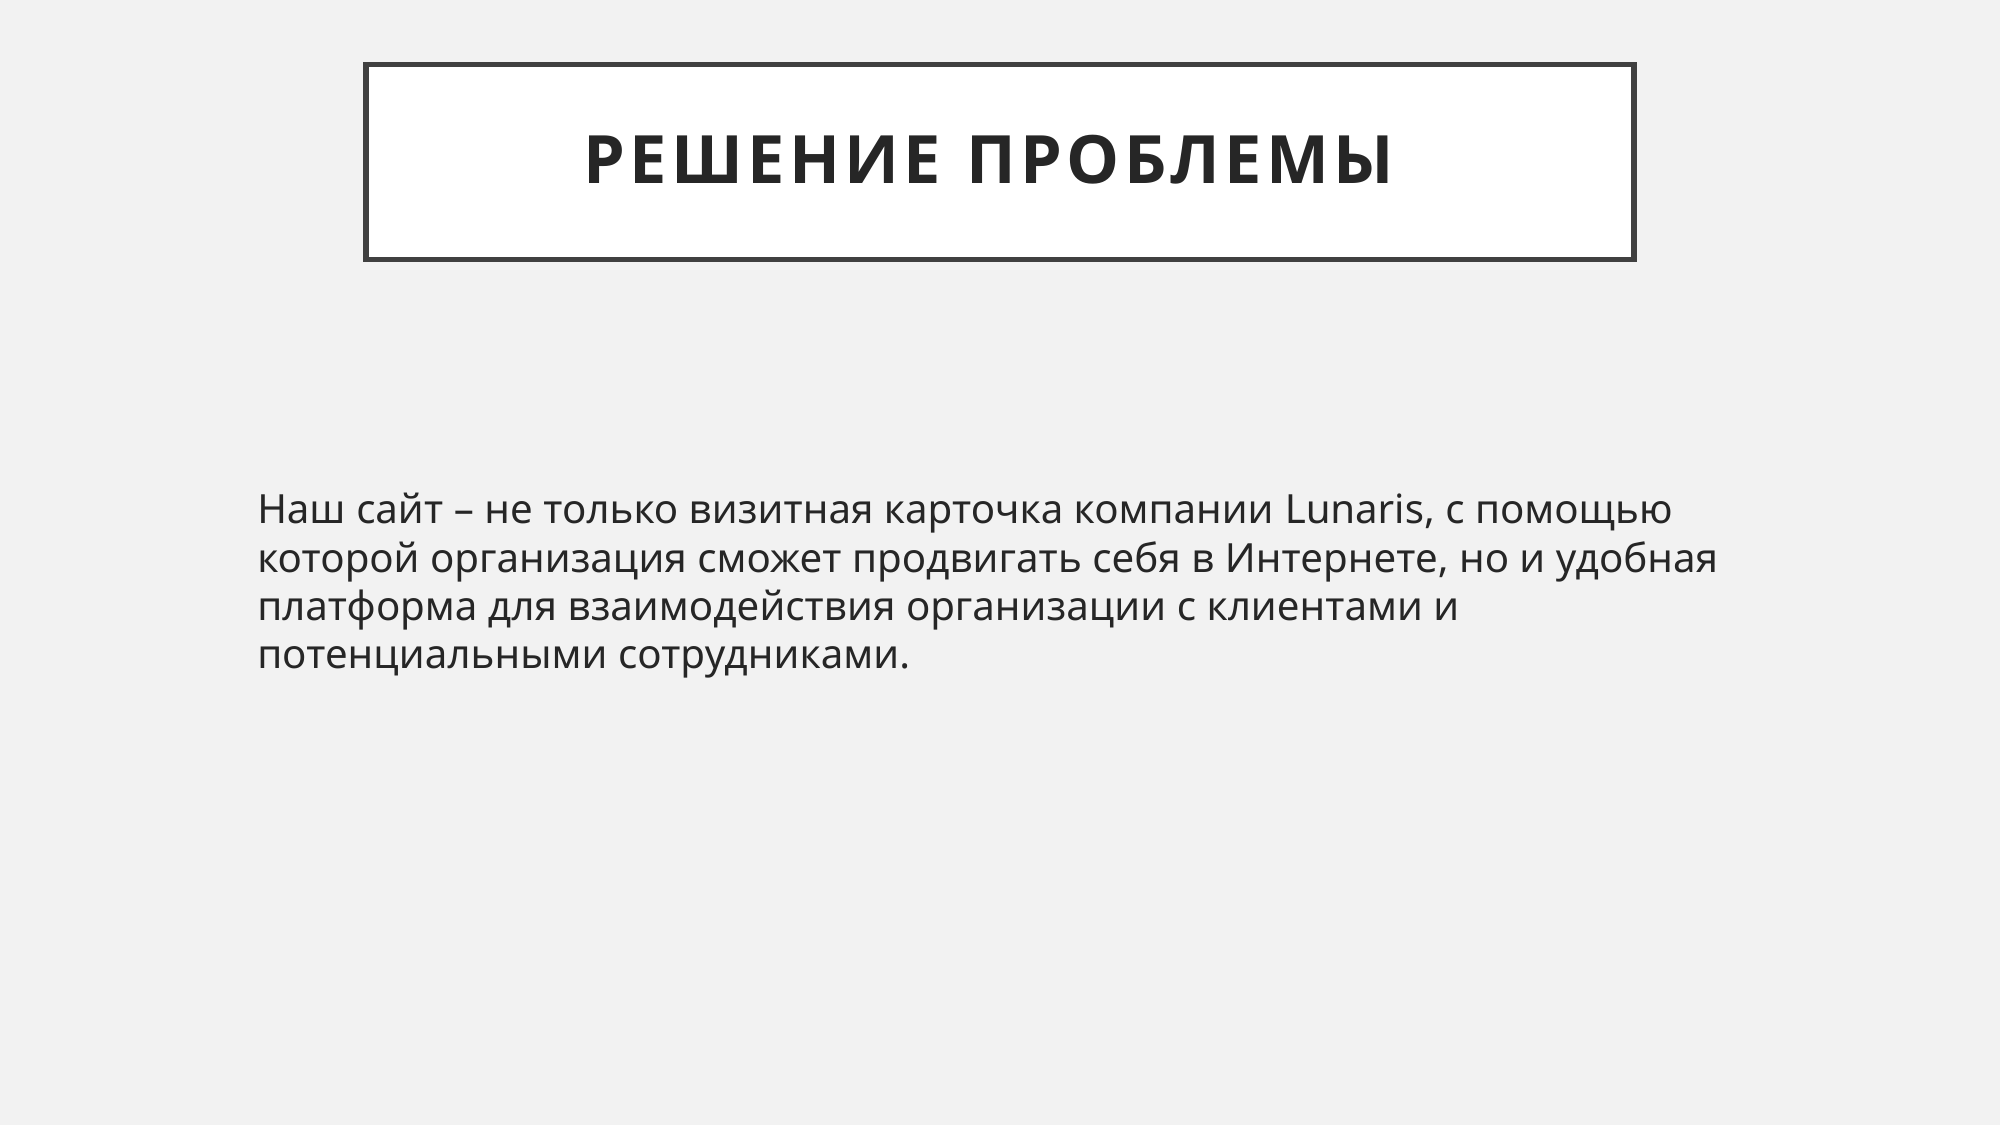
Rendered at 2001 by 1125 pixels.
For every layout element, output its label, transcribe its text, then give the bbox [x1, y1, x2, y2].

list Наш сайт – не только визитная карточка компании Lunaris, с помощью которой организация сможет продвигать себя в Интернете, но и удобная платформа для взаимодействия организации с клиентами и потенциальными сотрудниками. [242, 476, 1784, 727]
title Решение проблемы [363, 62, 1637, 262]
